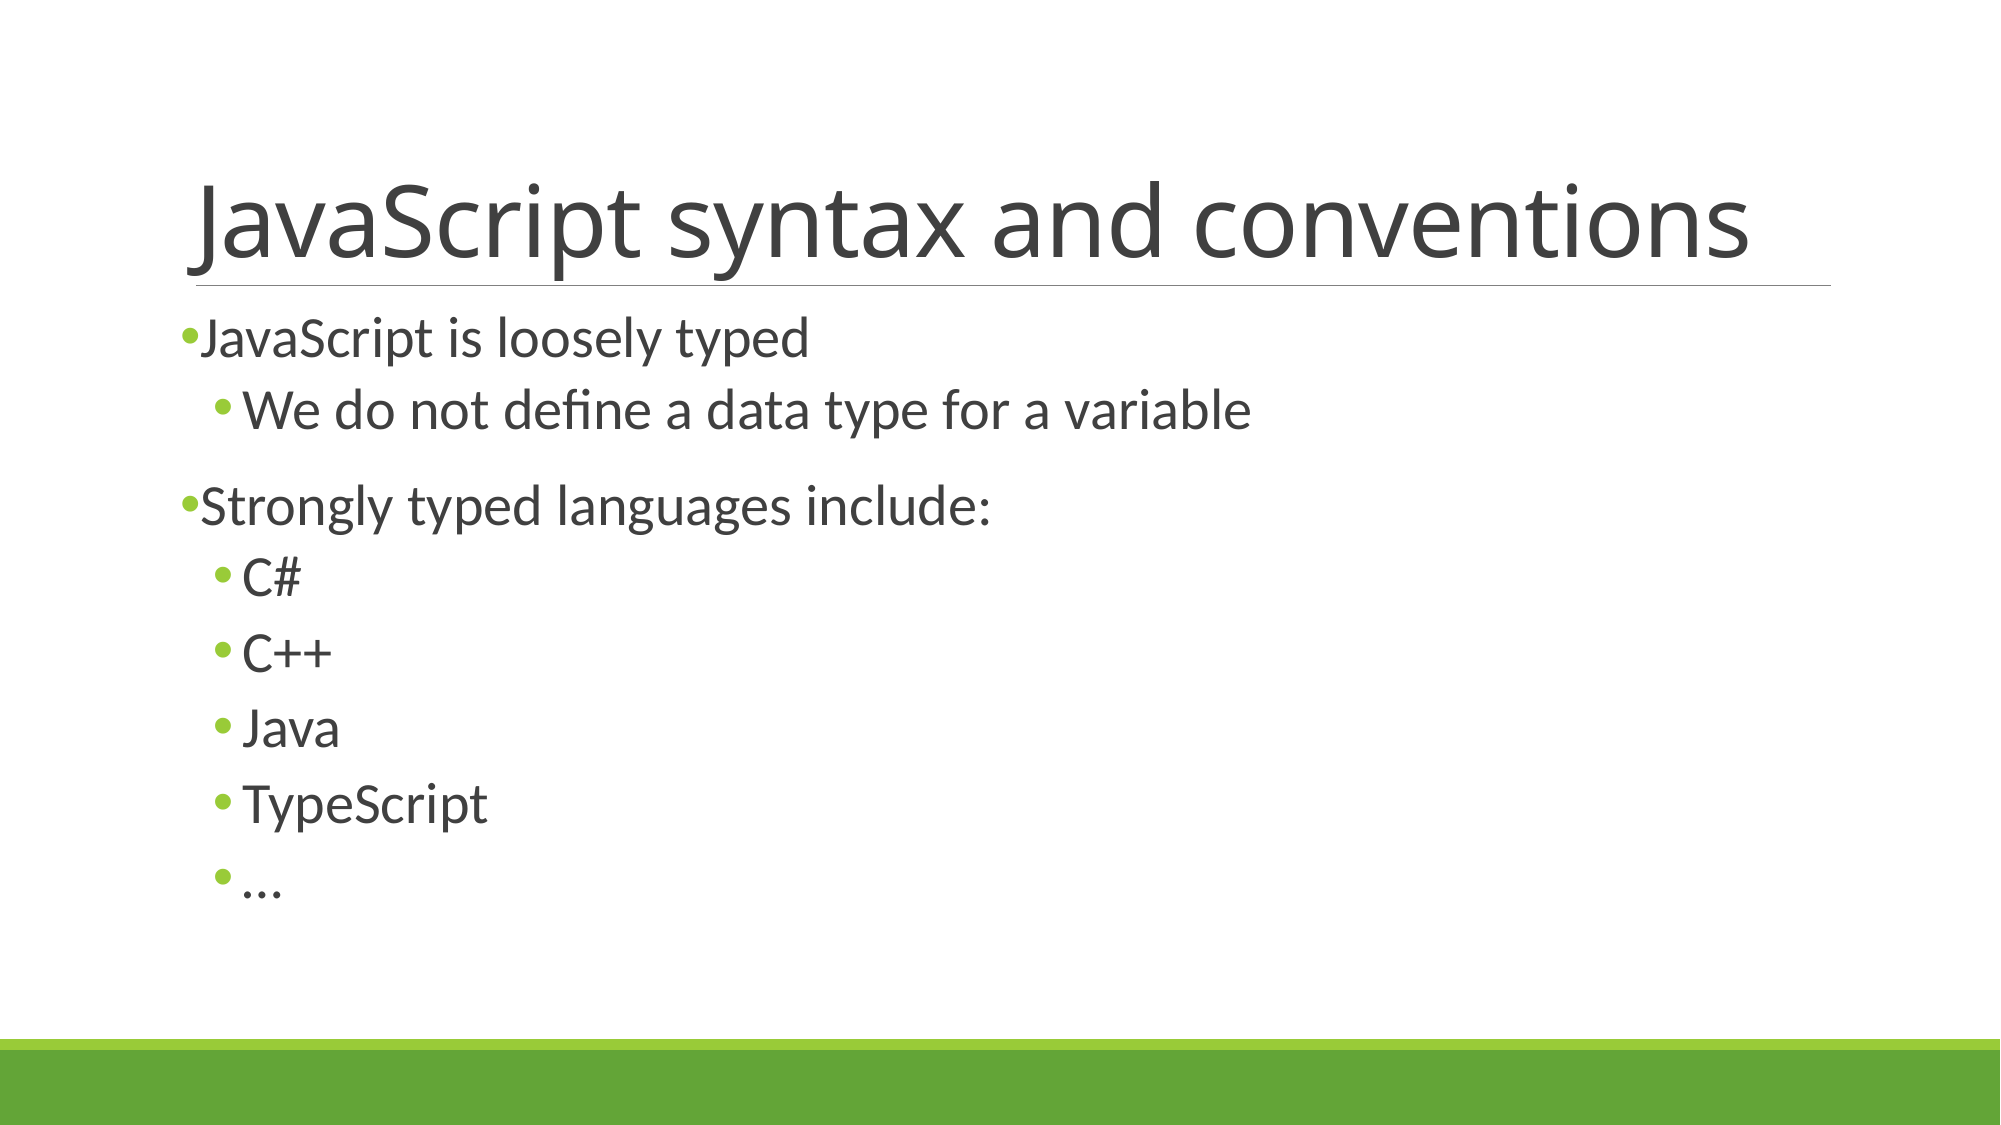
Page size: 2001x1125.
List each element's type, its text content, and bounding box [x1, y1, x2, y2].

title JavaScript syntax and conventions [180, 47, 1830, 285]
list JavaScript is loosely typed We do not define a data type for a variable Strongly typed languages include: C# C++ Java TypeScript … [180, 300, 1830, 1026]
